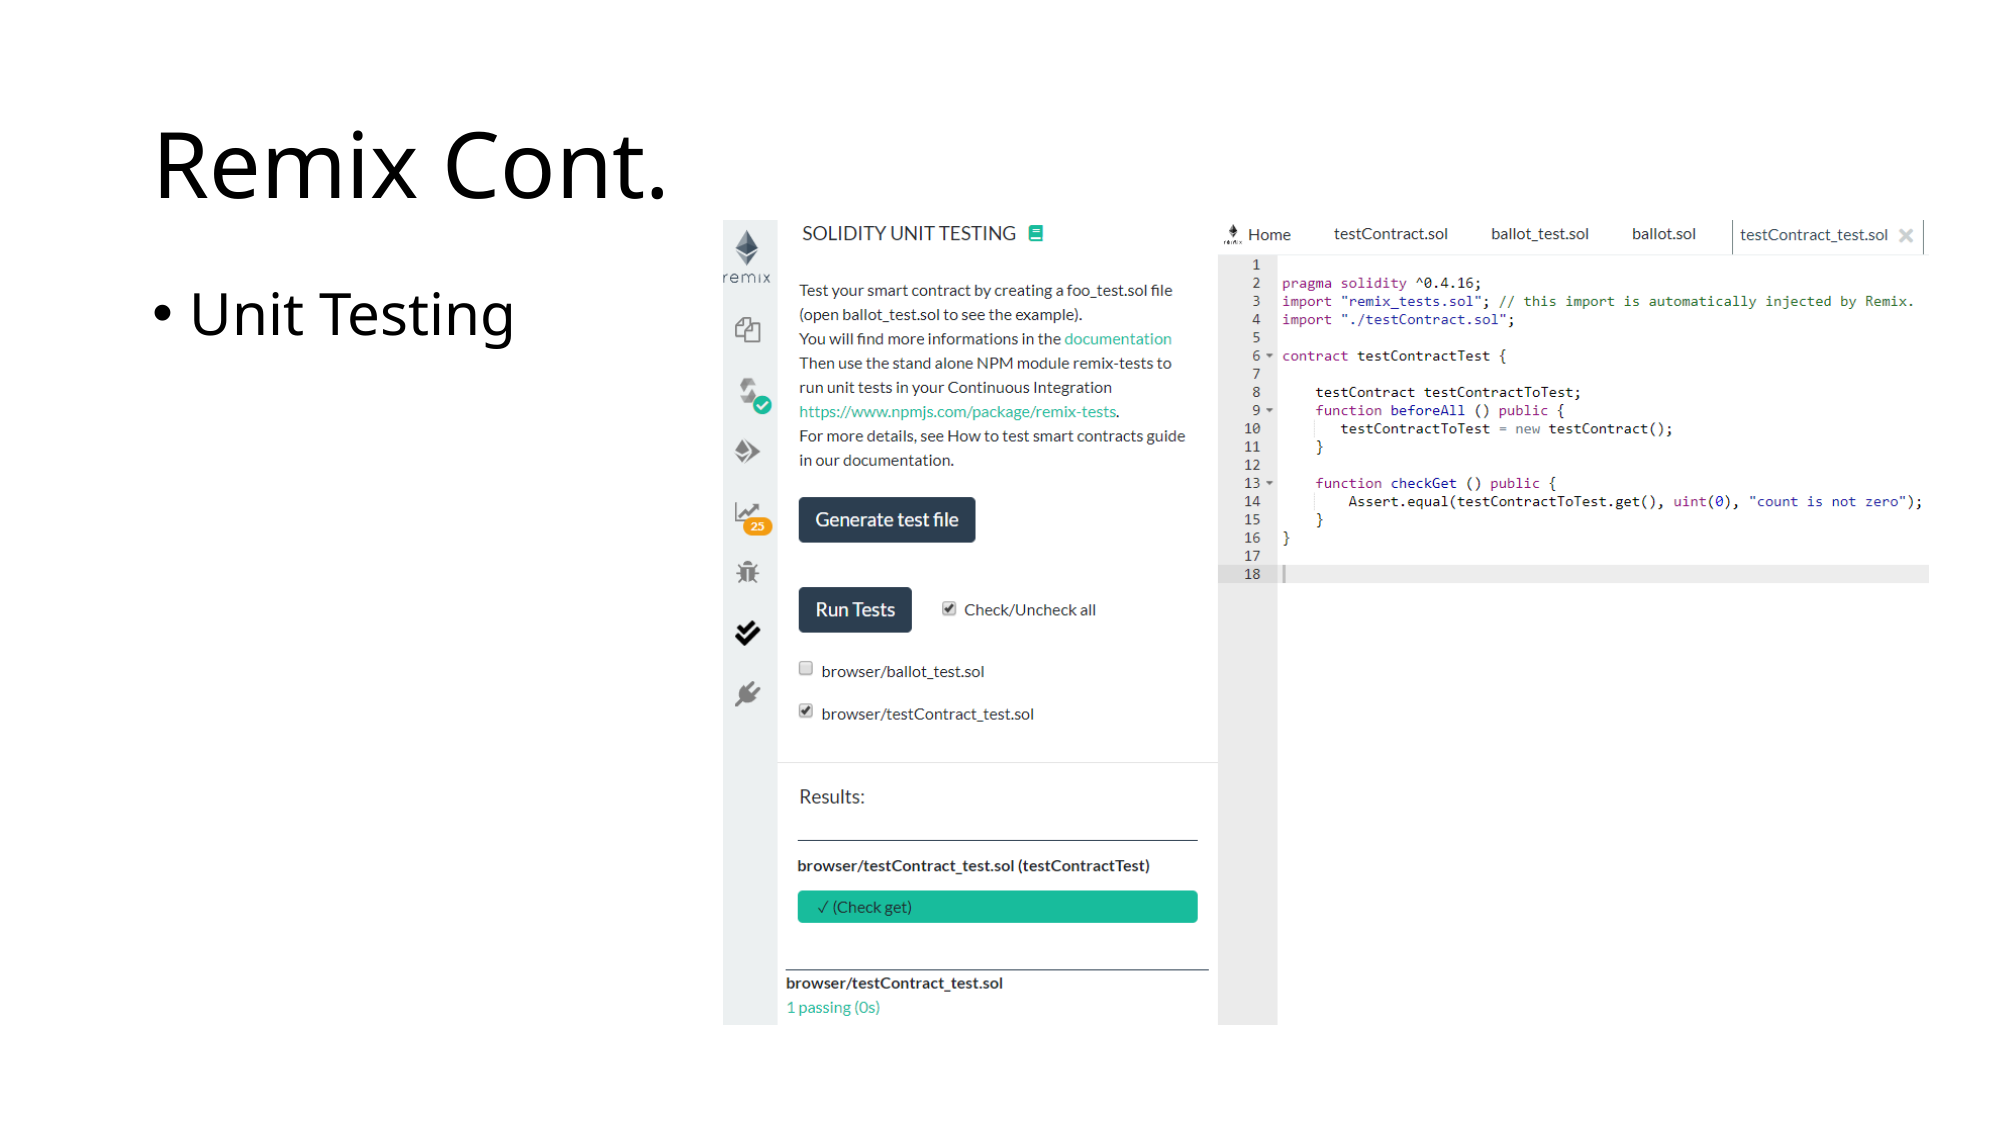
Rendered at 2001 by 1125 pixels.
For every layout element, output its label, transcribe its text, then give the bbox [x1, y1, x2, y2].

title Remix Cont. [137, 59, 1863, 277]
picture [723, 220, 1929, 1025]
list Unit Testing [137, 277, 723, 368]
